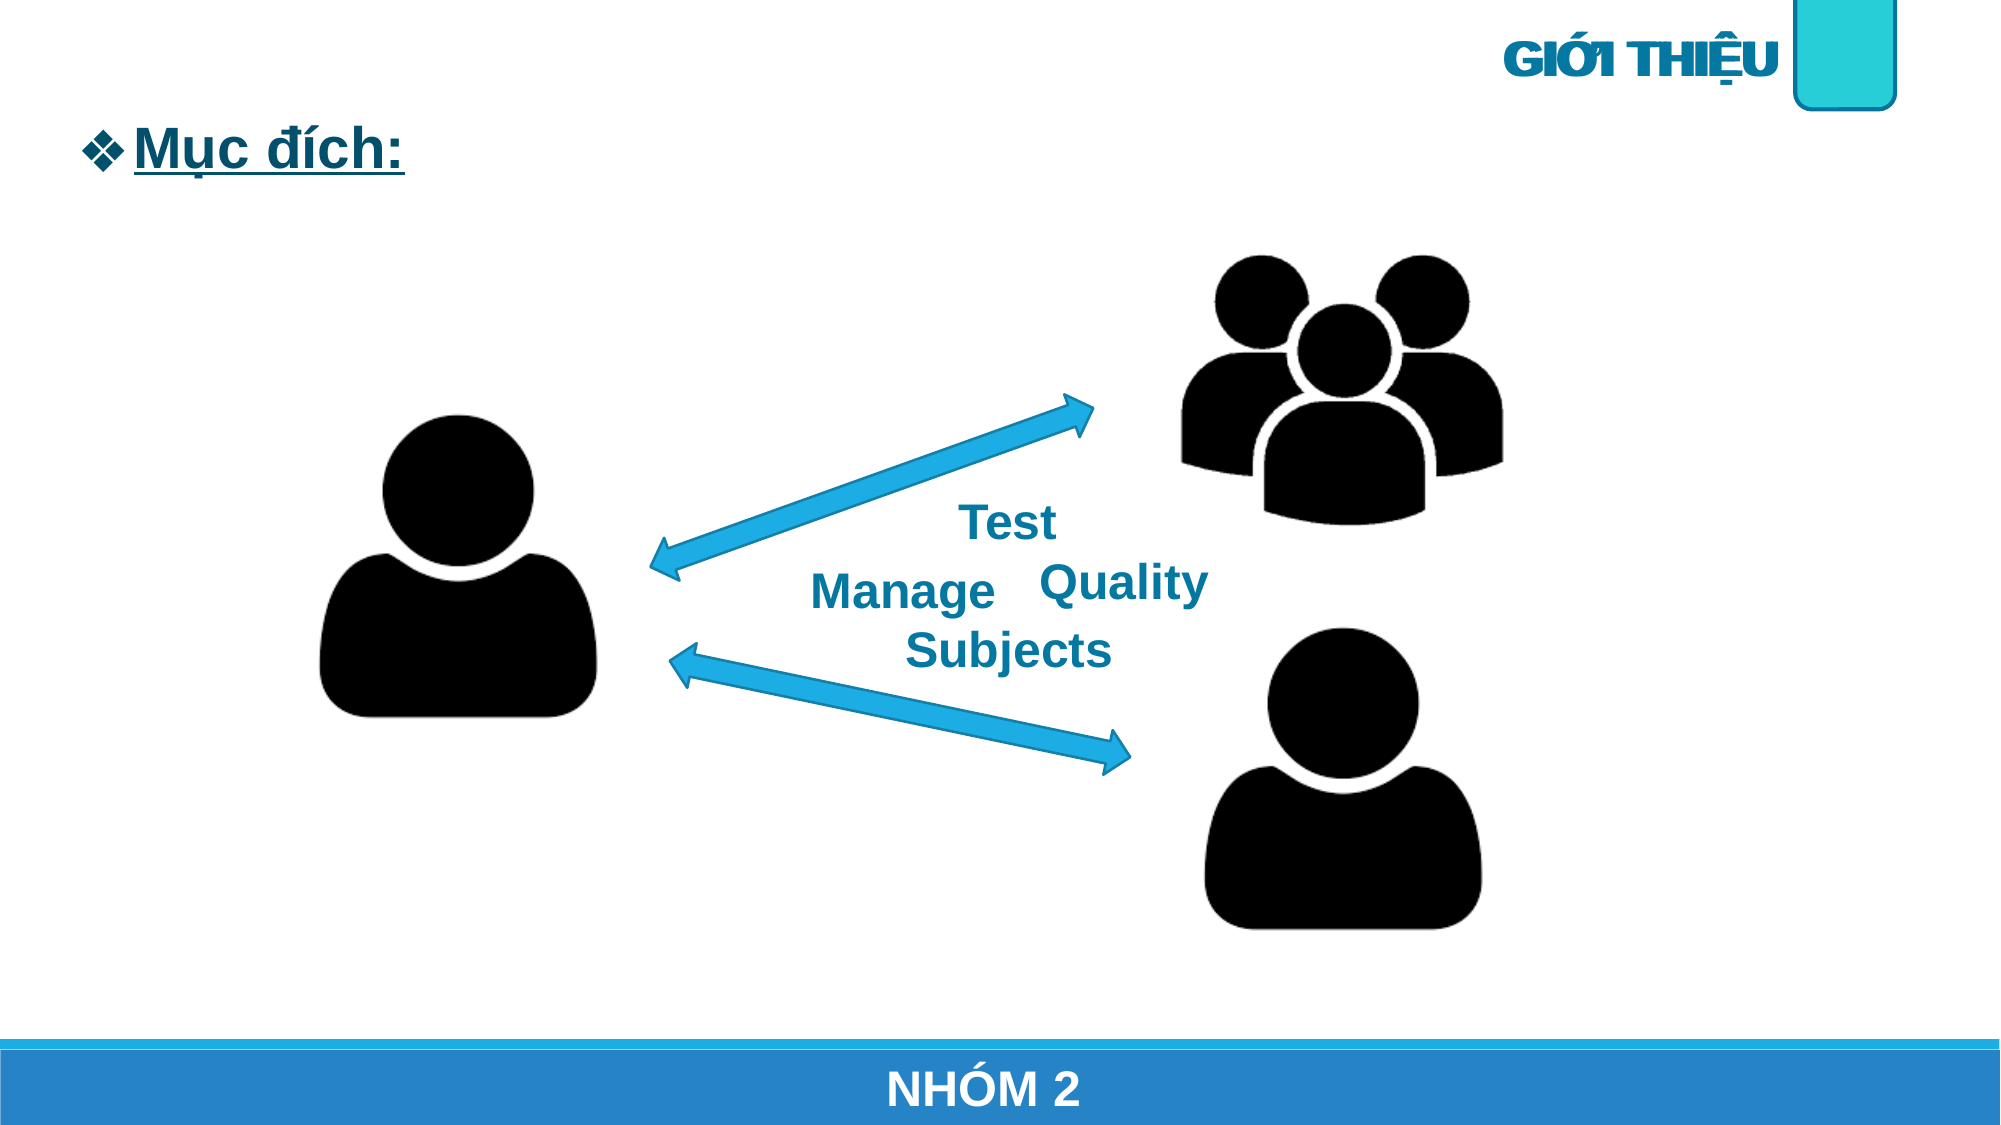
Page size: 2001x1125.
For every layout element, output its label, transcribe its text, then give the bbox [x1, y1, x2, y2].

text_box Mục đích: [62, 103, 550, 189]
text_box Subjects [890, 600, 1164, 695]
picture [281, 386, 634, 739]
text_box [668, 642, 1132, 776]
text_box [1795, 0, 1896, 110]
text_box [649, 393, 1095, 582]
text_box GIỚI THIỆU [1488, 9, 1803, 104]
text_box Test [943, 472, 1139, 541]
picture [1166, 598, 1519, 952]
text_box Manage [795, 541, 1024, 636]
picture [1141, 190, 1543, 592]
text_box Quality [1024, 532, 1164, 600]
text_box NHÓM 2 [871, 1049, 1129, 1125]
